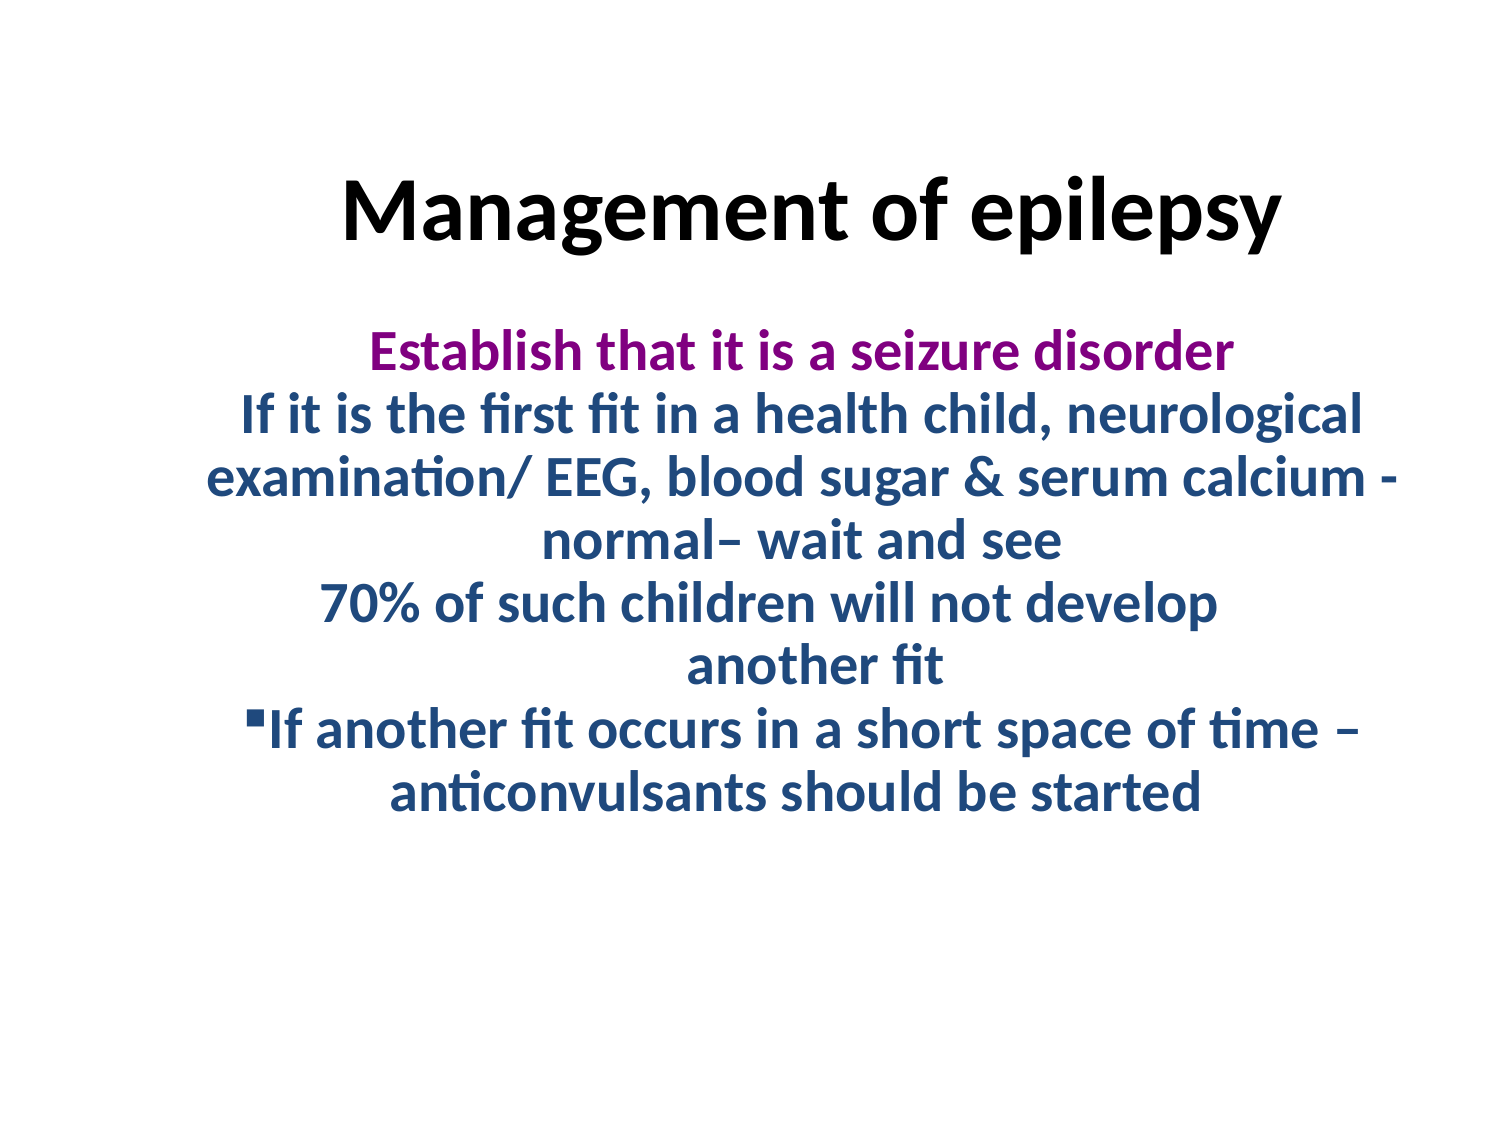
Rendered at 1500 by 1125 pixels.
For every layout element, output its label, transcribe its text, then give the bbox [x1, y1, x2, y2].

title Management of epilepsy [142, 141, 1482, 267]
list Establish that it is a seizure disorder If it is the first fit in a health child, neurological examination/ EEG, blood sugar & serum calcium - normal– wait and see 70% of such children will not develop another fit If another fit occurs in a short space of time – anticonvulsants should be started [125, 312, 1481, 1000]
